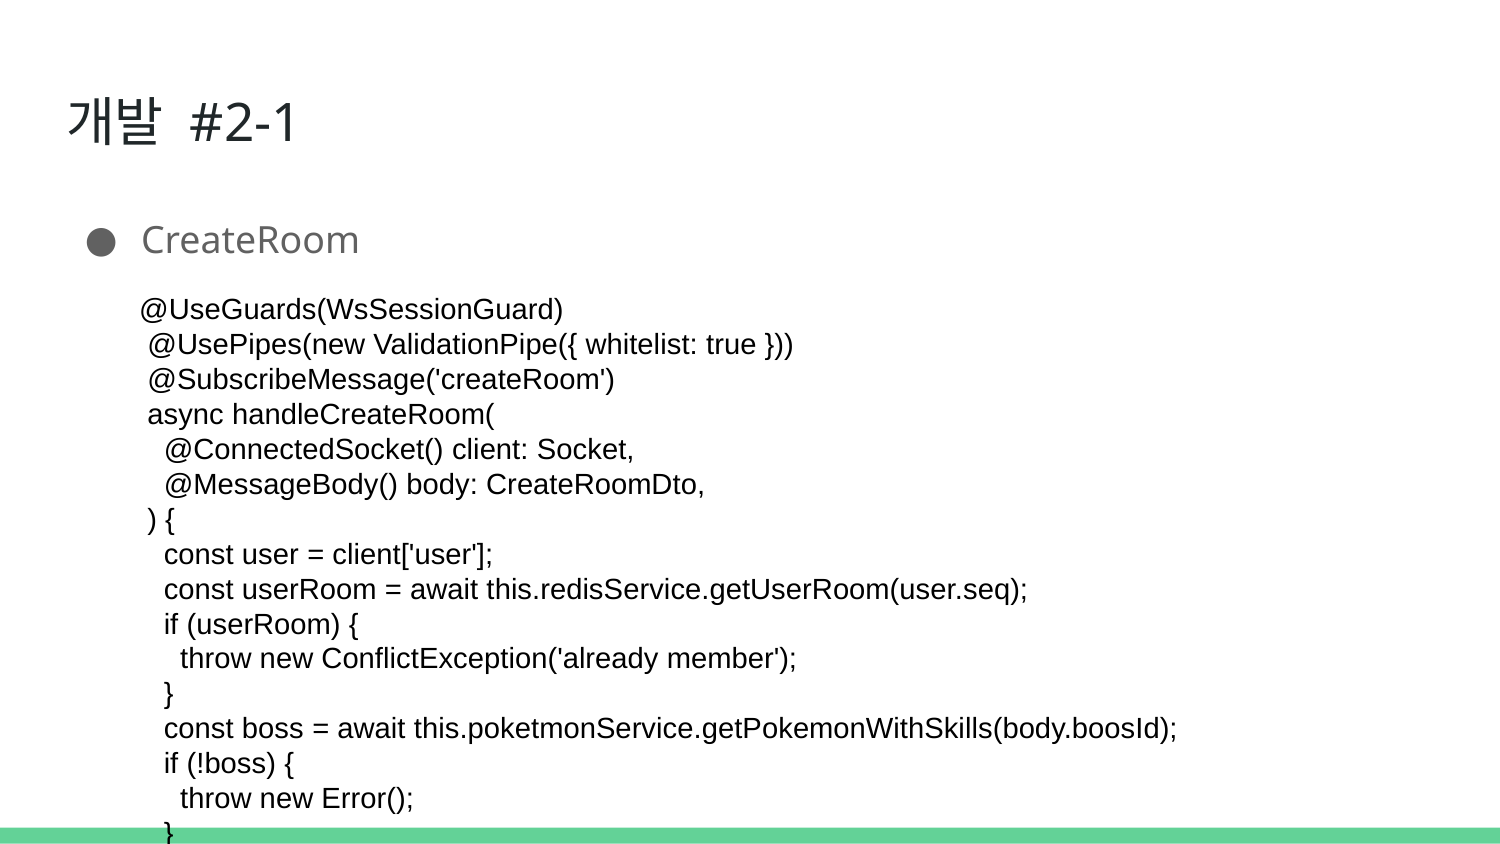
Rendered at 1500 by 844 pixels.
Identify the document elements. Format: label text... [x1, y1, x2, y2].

title 개발 #2-1 [51, 72, 392, 167]
text_box @UseGuards(WsSessionGuard) @UsePipes(new ValidationPipe({ whitelist: true })) @SubscribeMessage('createRoom') async handleCreateRoom( @ConnectedSocket() client: Socket, @MessageBody() body: CreateRoomDto, ) { const user = client['user']; const userRoom = await this.redisService.getUserRoom(user.seq); if (userRoom) { throw new ConflictException('already member'); } const boss = await this.poketmonService.getPokemonWithSkills(body.boosId); if (!boss) { throw new Error(); } const myPoketmons = await this.poketmonService.getUserPokemons(user.seq); if (!myPoketmons.some(p => p.poketmonId == body.myPoketmonId)) { throw new Error(); } const roomId = uuidv4(); // TODO 레디스 서비스를 이용해 방을 만들고 방에 들어가는 로직을 만들어주세요. // TODO 레디스 서비스를 이용해 방에 공유할 방 정보를 조회하세요. client.join(updateRoom.roomId); this.server.to(updateRoom.roomId).emit('roomUpdate', updateRoom); } [115, 275, 1500, 844]
list CreateRoom [51, 193, 1449, 755]
